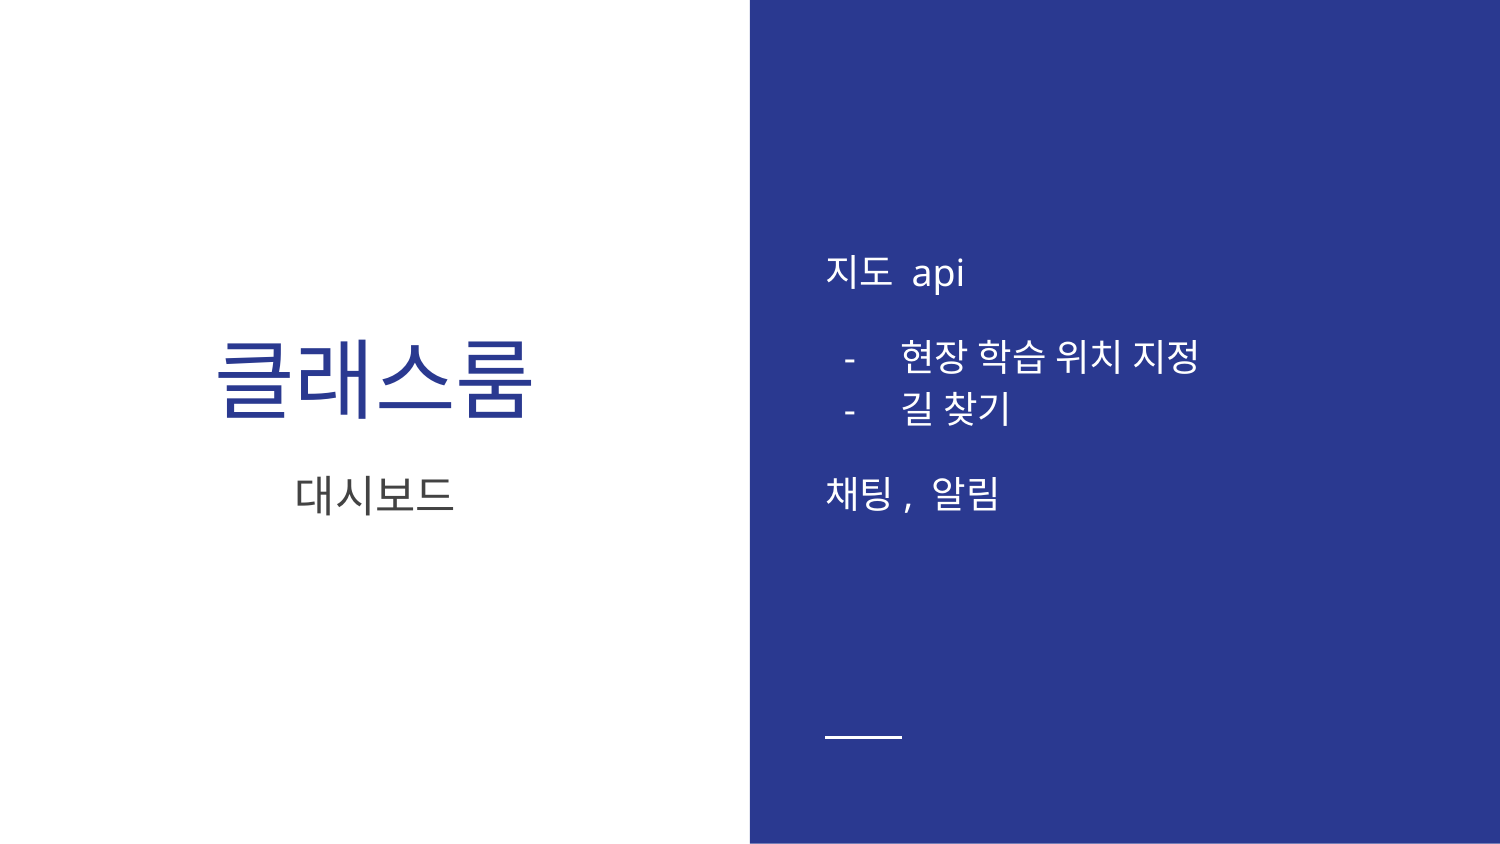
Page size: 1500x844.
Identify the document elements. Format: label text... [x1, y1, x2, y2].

list 지도 api 현장 학습 위치 지정 길 찾기 채팅, 알림 [810, 118, 1440, 725]
subtitle 대시보드 [43, 454, 708, 663]
title 클래스룸 [43, 188, 708, 446]
